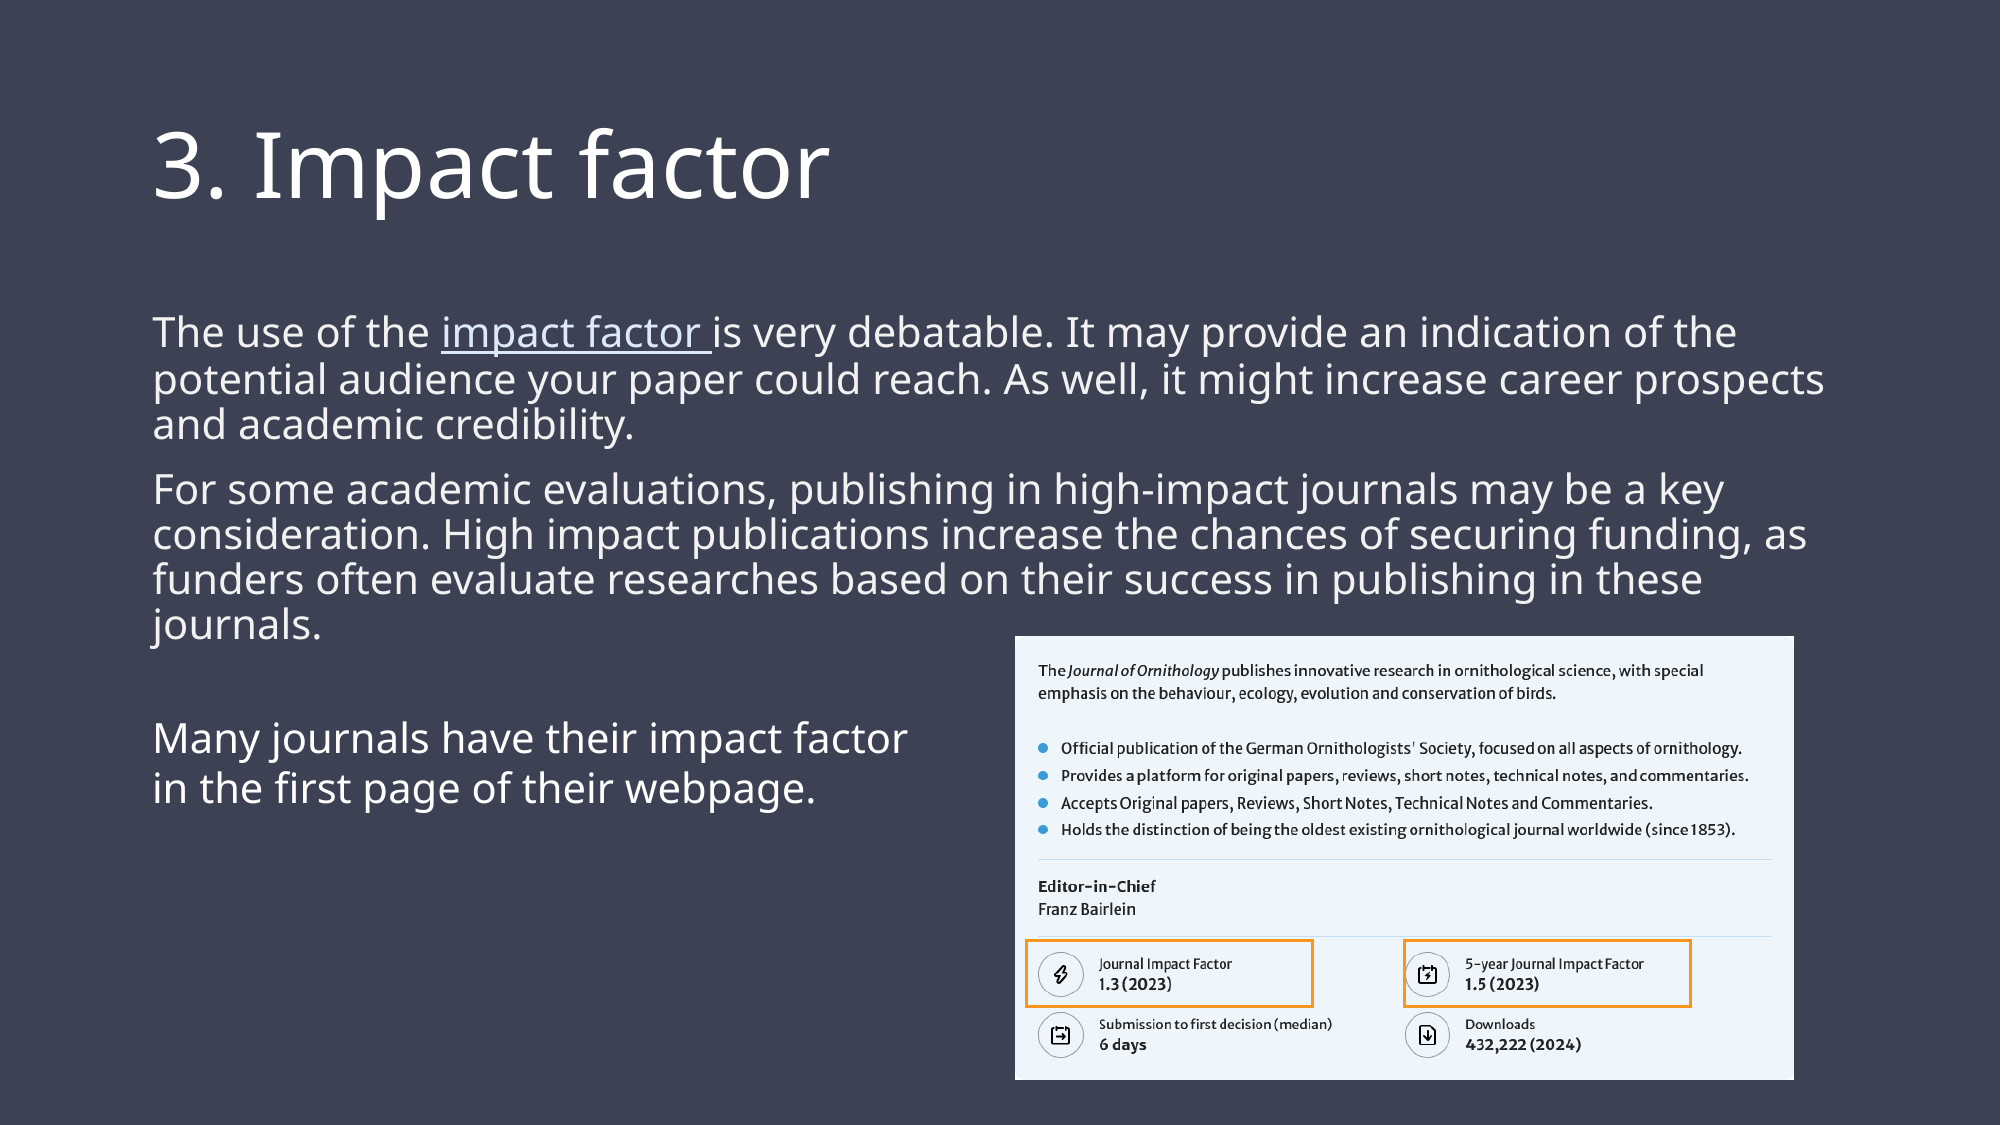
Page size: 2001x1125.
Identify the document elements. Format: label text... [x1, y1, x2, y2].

list The use of the impact factor is very debatable. It may provide an indication of the potential audience your paper could reach. As well, it might increase career prospects and academic credibility. For some academic evaluations, publishing in high-impact journals may be a key consideration. High impact publications increase the chances of securing funding, as funders often evaluate researches based on their success in publishing in these journals. [137, 299, 1863, 624]
text_box Many journals have their impact factor in the first page of their webpage. [137, 704, 949, 819]
title 3. Impact factor [137, 59, 1863, 278]
picture [1015, 636, 1794, 1081]
